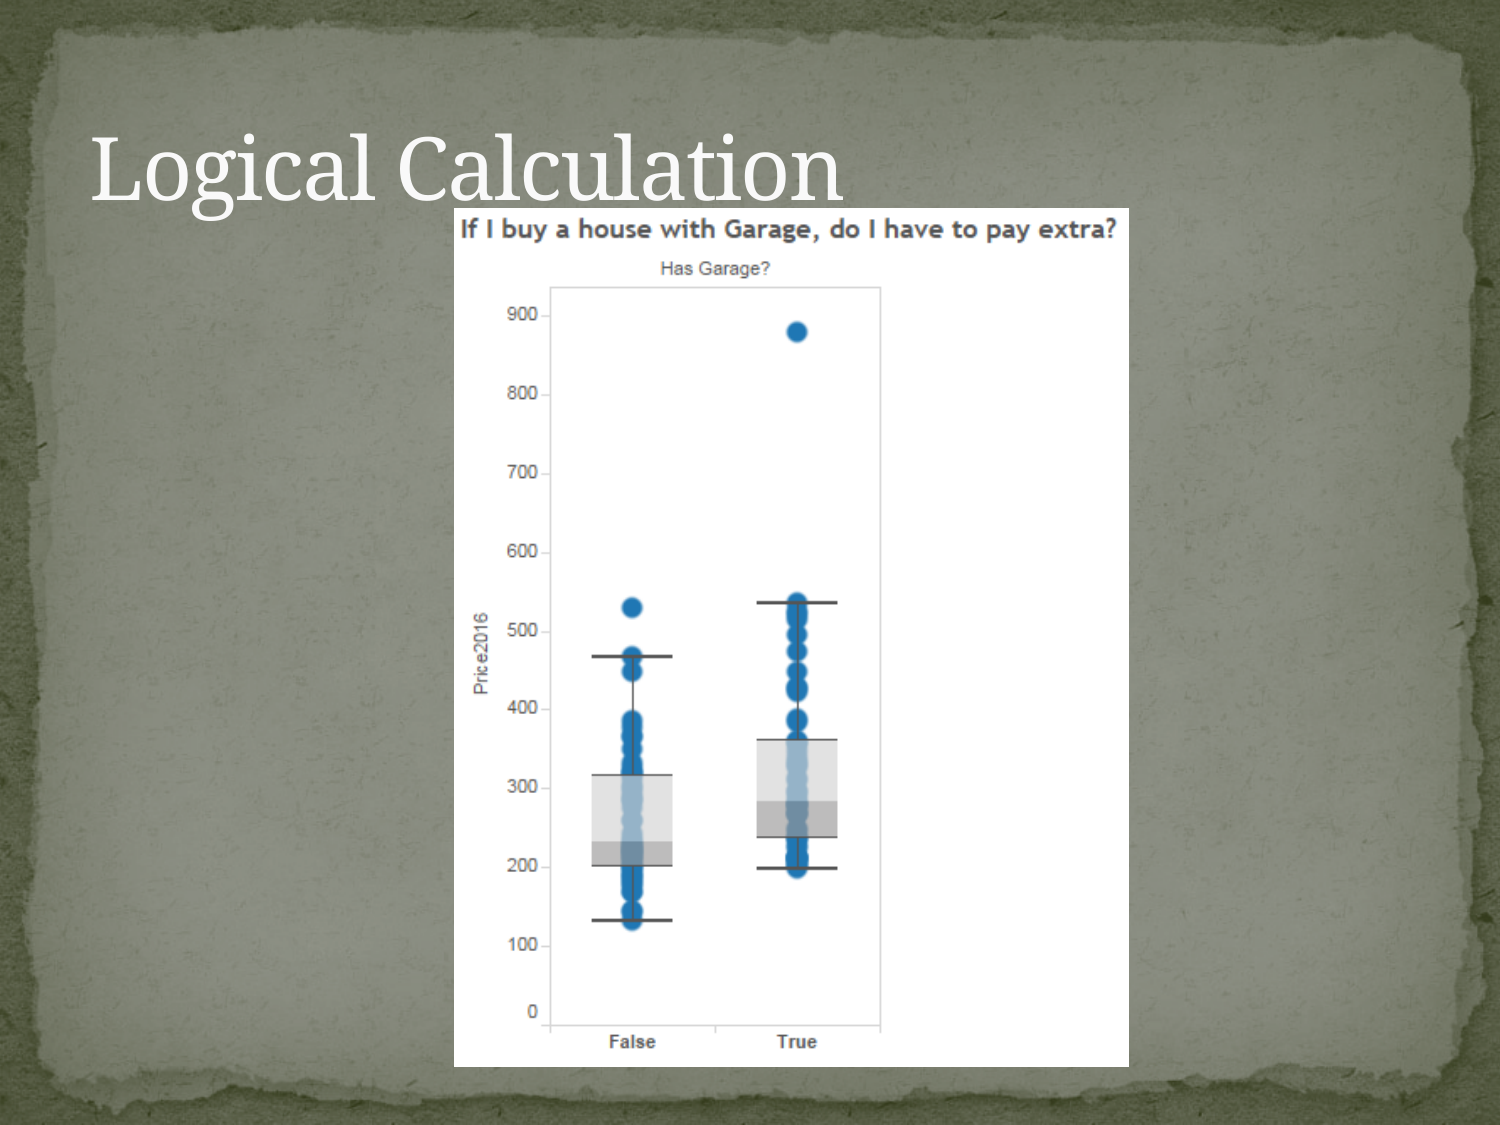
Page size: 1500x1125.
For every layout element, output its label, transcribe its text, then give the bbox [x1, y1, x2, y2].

title Logical Calculation [74, 24, 1425, 225]
picture [454, 208, 1129, 1067]
